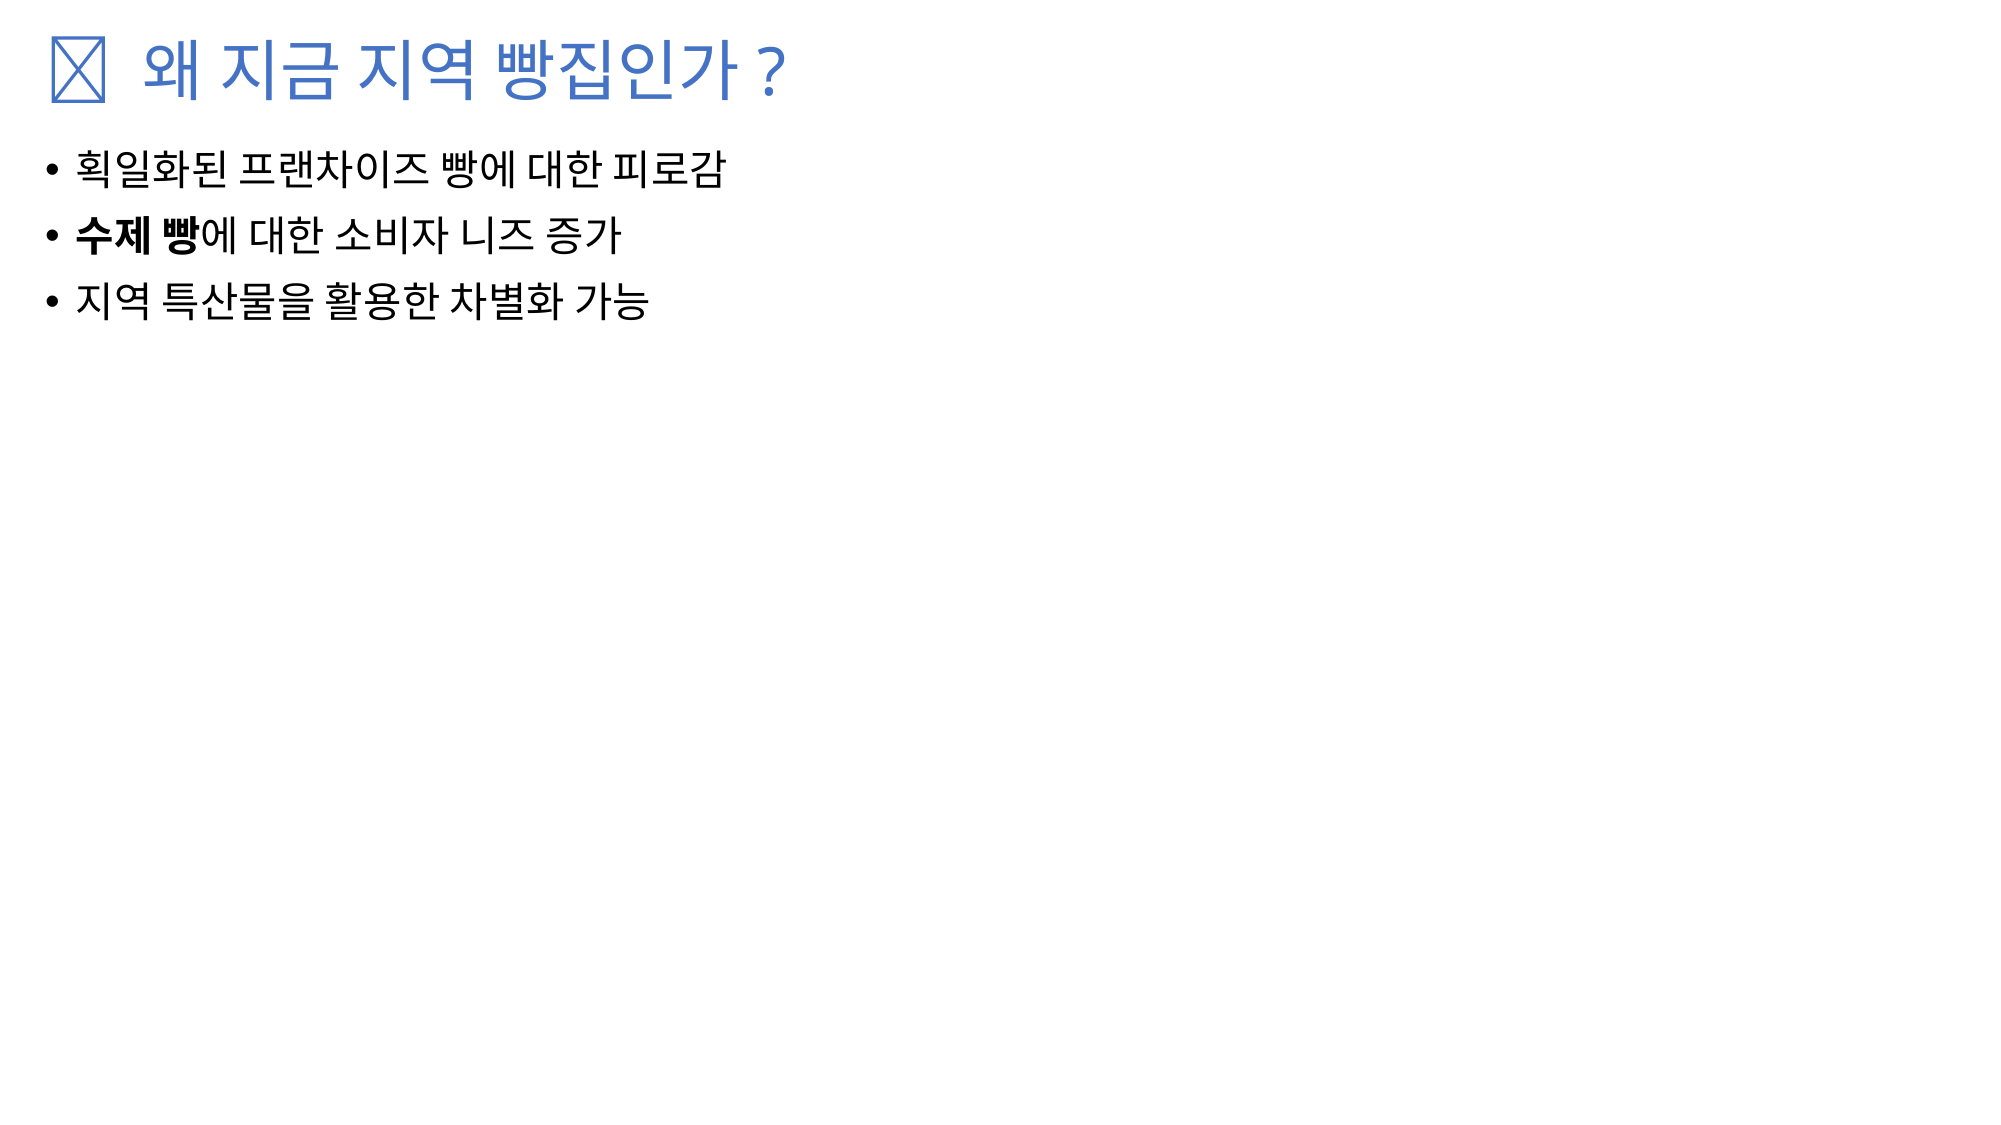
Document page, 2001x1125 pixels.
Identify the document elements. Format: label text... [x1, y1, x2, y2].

title 💡 왜 지금 지역 빵집인가? [30, 29, 1970, 97]
list 획일화된 프랜차이즈 빵에 대한 피로감 수제 빵에 대한 소비자 니즈 증가 지역 특산물을 활용한 차별화 가능 [30, 141, 1970, 1065]
